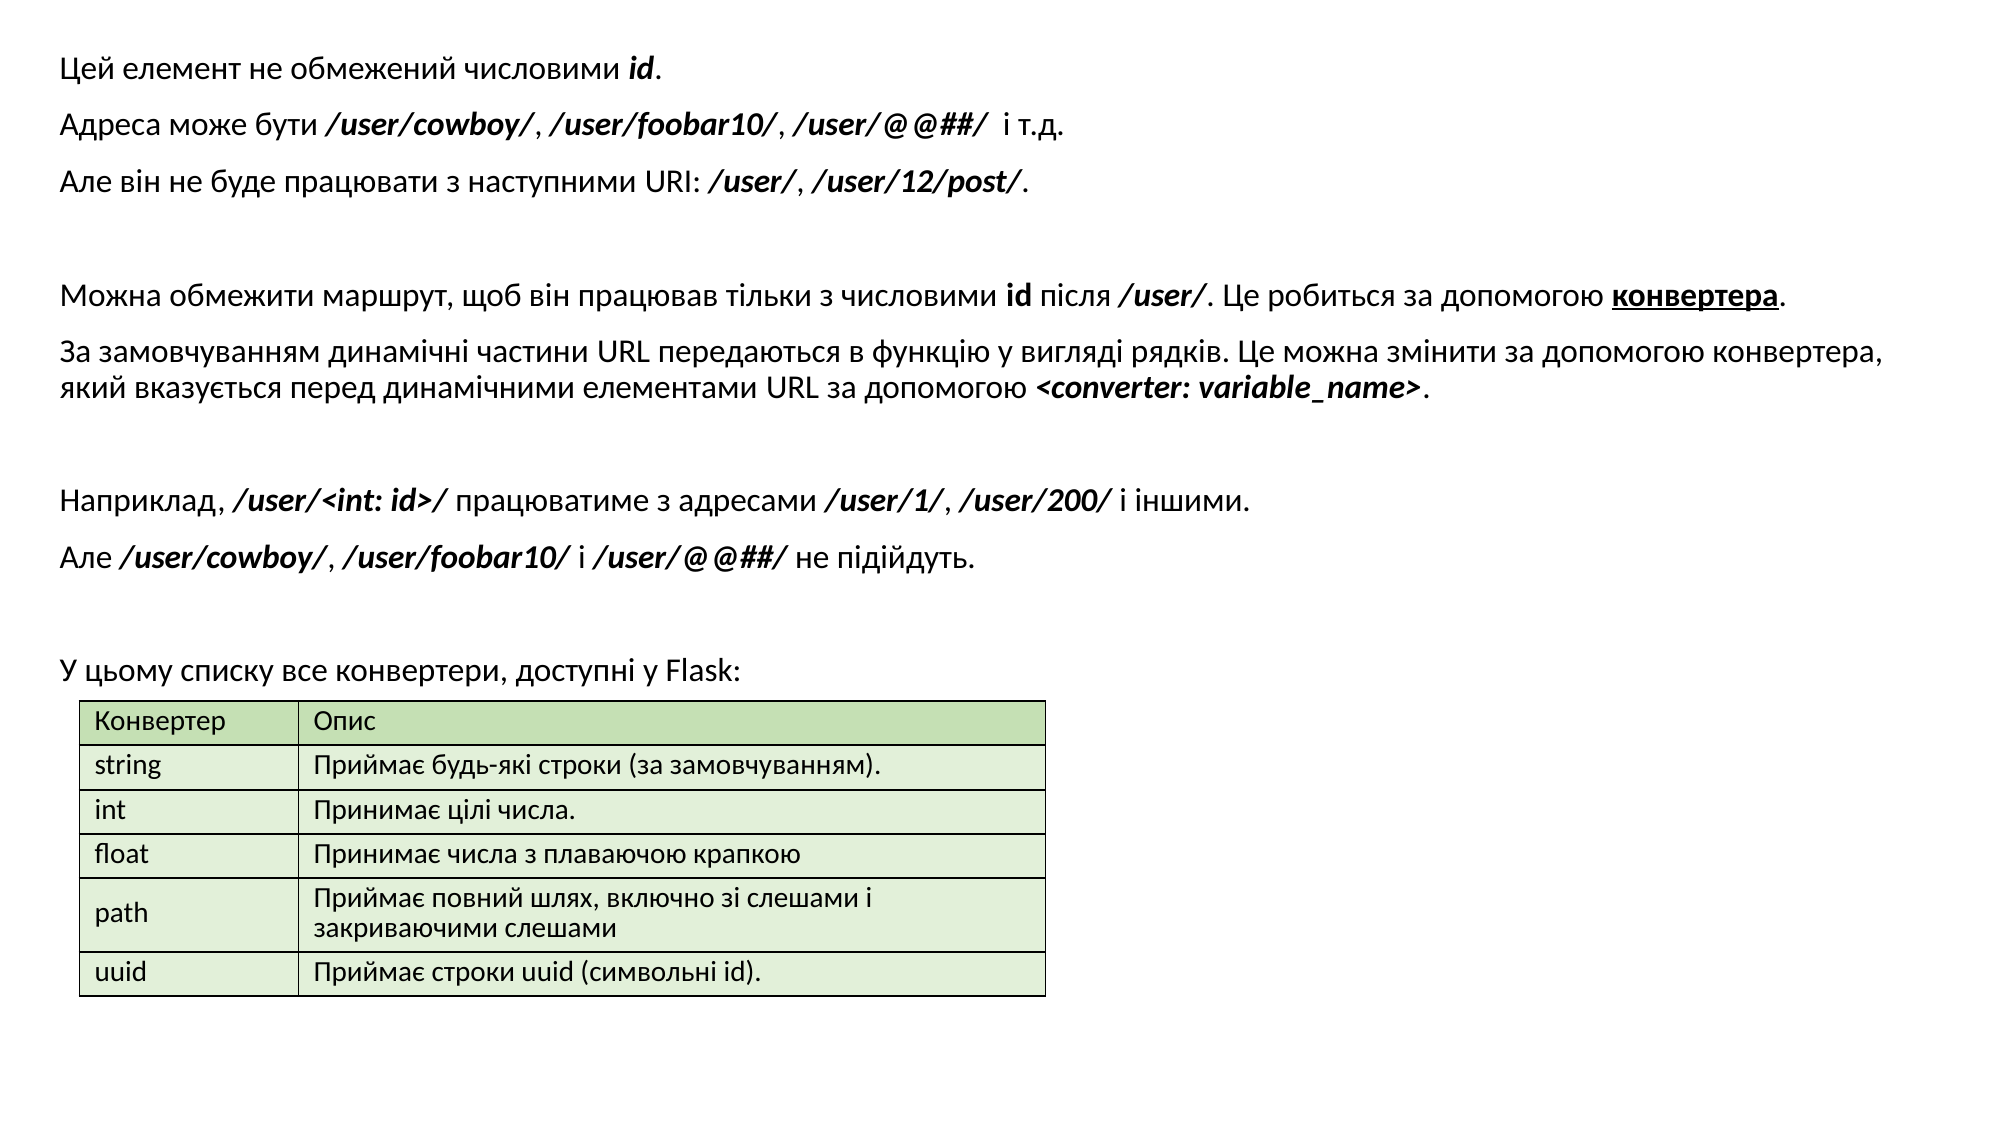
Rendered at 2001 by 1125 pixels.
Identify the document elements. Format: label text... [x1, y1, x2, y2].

list Цей елемент не обмежений числовими id. Адреса може бути /user/сowboy/, /user/foobar10/, /user/@@##/ і т.д. Але він не буде працювати з наступними URI: /user/, /user/12/post/. Можна обмежити маршрут, щоб він працював тільки з числовими id після /user/. Це робиться за допомогою конвертера. За замовчуванням динамічні частини URL передаються в функцію у вигляді рядків. Це можна змінити за допомогою конвертера, який вказується перед динамічними елементами URL за допомогою <converter: variable_name>. Наприклад, /user/<int: id>/ працюватиме з адресами /user/1/, /user/200/ і іншими. Але /user/cowboy/, /user/foobar10/ і /user/@@##/ не підійдуть. У цьому списку все конвертери, доступні у Flask: [44, 43, 1965, 1091]
table_cell int [80, 791, 298, 833]
table_cell Приймає строки uuid (символьні id). [299, 953, 1045, 995]
table_cell float [80, 835, 298, 877]
table_cell uuid [80, 953, 298, 995]
table_cell path [80, 879, 298, 951]
table_header Опис [299, 702, 1045, 744]
table_cell Принимає числа з плаваючою крапкою [299, 835, 1045, 877]
table_cell string [80, 746, 298, 789]
table_cell Принимає цілі числа. [299, 791, 1045, 833]
table_header Конвертер [80, 702, 298, 744]
table_cell Приймає будь-які строки (за замовчуванням). [299, 746, 1045, 789]
table_cell Приймає повний шлях, включно зі слешами і закриваючими слешами [299, 879, 1045, 951]
